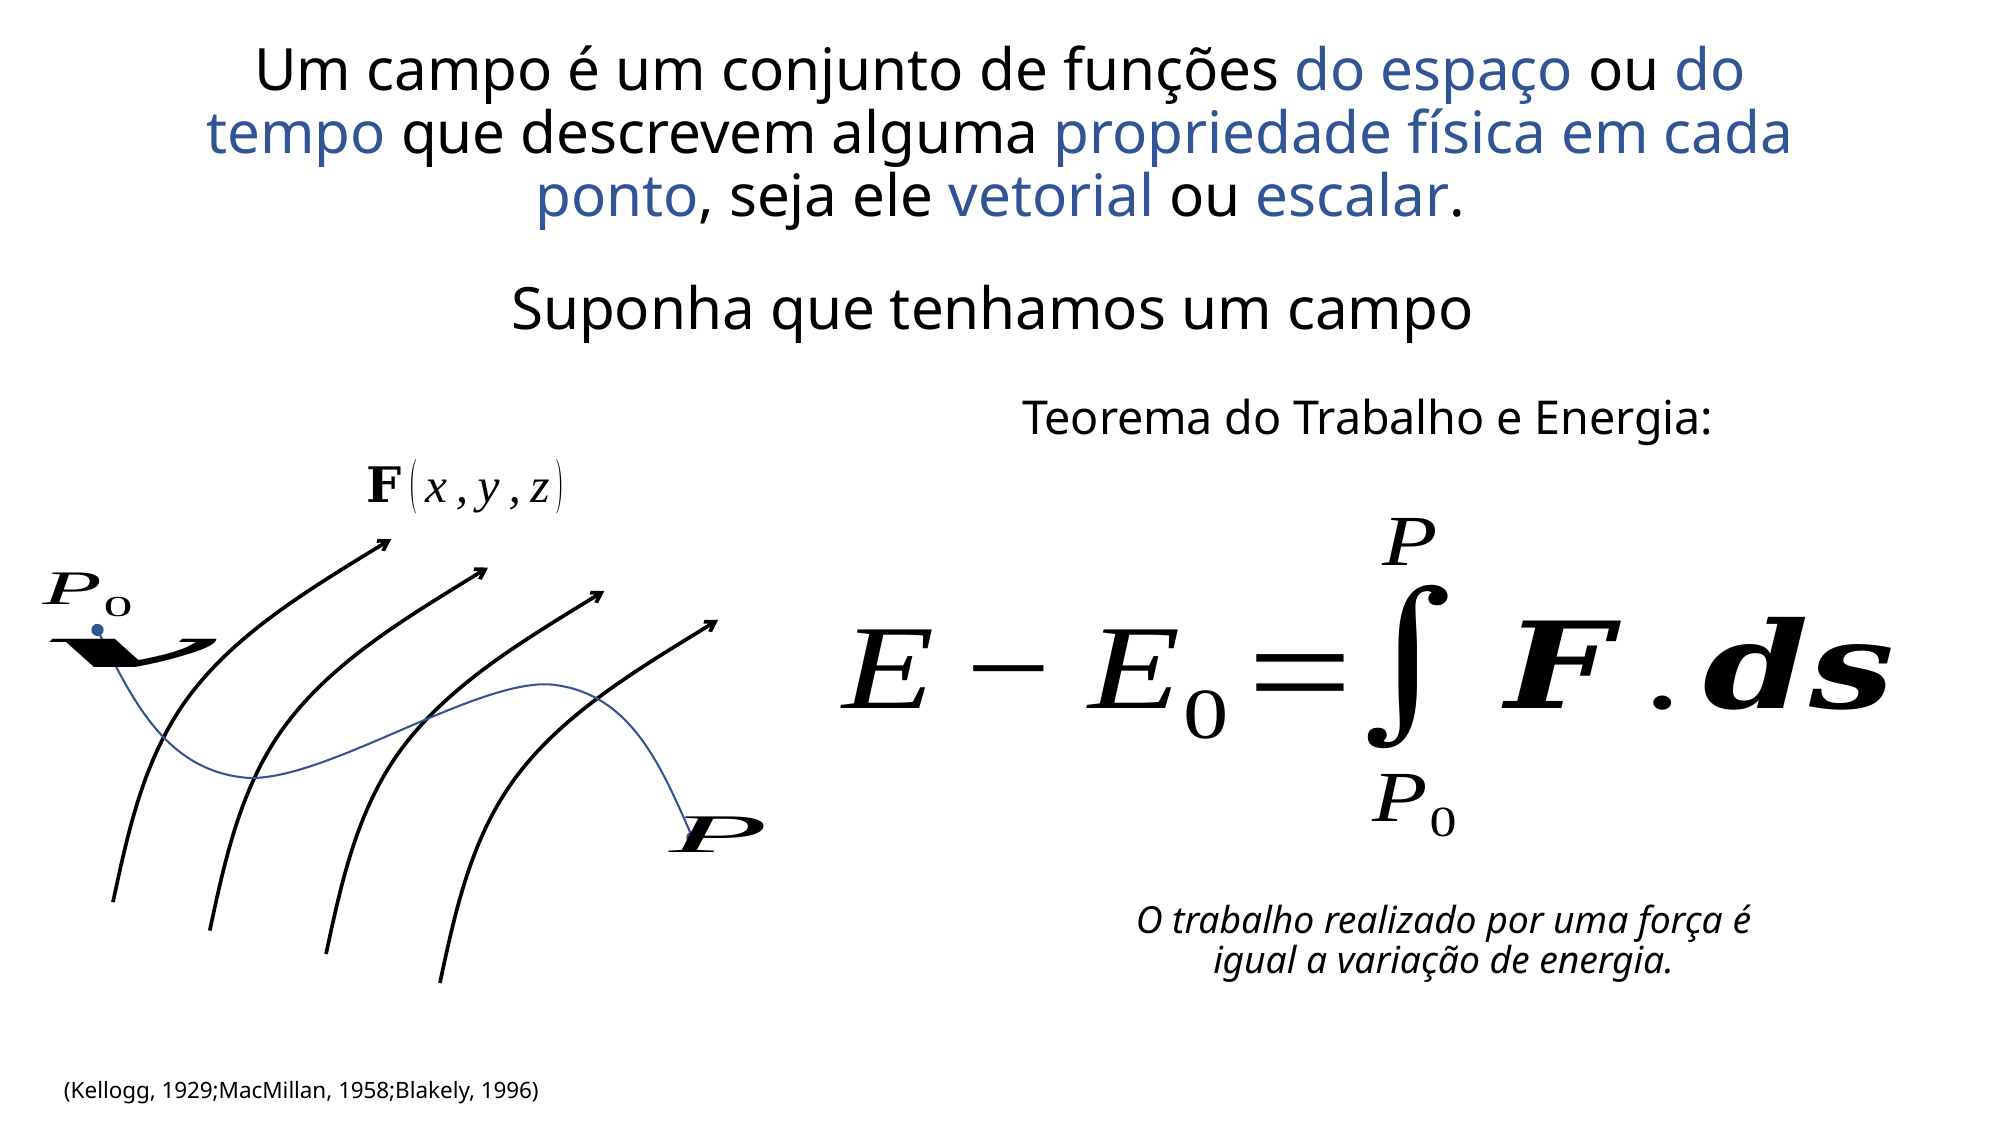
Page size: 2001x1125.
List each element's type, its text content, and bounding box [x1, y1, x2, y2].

text_box [438, 776, 581, 984]
text_box [304, 567, 489, 724]
text_box Um campo é um conjunto de funções do espaço ou do tempo que descrevem alguma propriedade física em cada ponto, seja ele vetorial ou escalar. [169, 20, 1831, 237]
text_box [111, 738, 213, 903]
text_box O trabalho realizado por uma força é igual a variação de energia. [1095, 894, 1793, 990]
text_box [210, 539, 392, 691]
text_box [208, 756, 344, 931]
text_box (Kellogg, 1929;MacMillan, 1958;Blakely, 1996) [0, 1058, 605, 1112]
text_box Teorema do Trabalho e Energia: [962, 356, 1774, 453]
text_box [427, 590, 605, 717]
text_box [597, 619, 719, 729]
text_box [325, 739, 474, 955]
text_box [115, 657, 691, 841]
text_box [91, 623, 167, 660]
